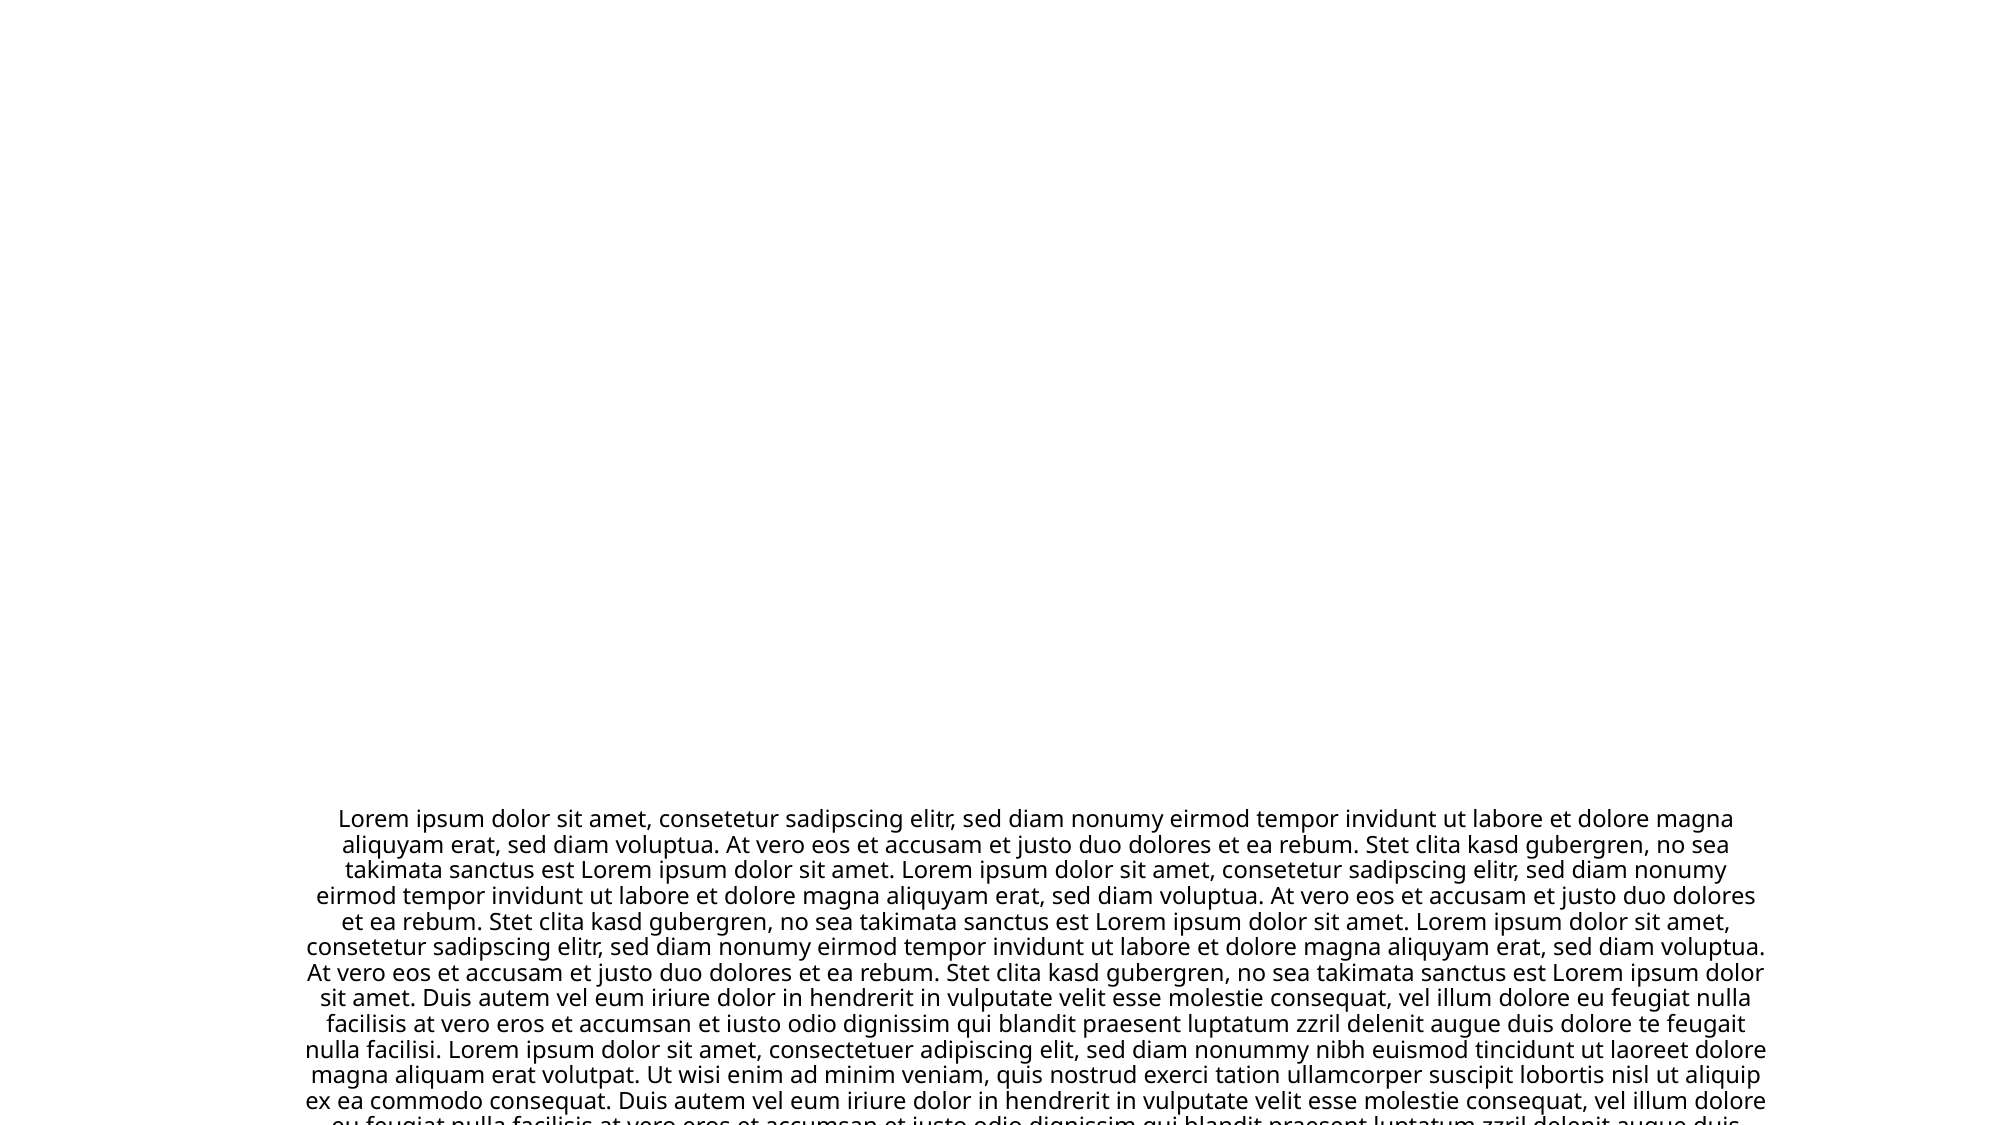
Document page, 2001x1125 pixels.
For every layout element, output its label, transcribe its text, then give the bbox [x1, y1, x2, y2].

title Lorem ipsum dolor sit amet, consetetur sadipscing elitr, sed diam nonumy eirmod tempor invidunt ut labore et dolore magna aliquyam erat, sed diam voluptua. At vero eos et accusam et justo duo dolores et ea rebum. Stet clita kasd gubergren, no sea takimata sanctus est Lorem ipsum dolor sit amet. Lorem ipsum dolor sit amet, consetetur sadipscing elitr, sed diam nonumy eirmod tempor invidunt ut labore et dolore magna aliquyam erat, sed diam voluptua. At vero eos et accusam et justo duo dolores et ea rebum. Stet clita kasd gubergren, no sea takimata sanctus est Lorem ipsum dolor sit amet. Lorem ipsum dolor sit amet, consetetur sadipscing elitr, sed diam nonumy eirmod tempor invidunt ut labore et dolore magna aliquyam erat, sed diam voluptua. At vero eos et accusam et justo duo dolores et ea rebum. Stet clita kasd gubergren, no sea takimata sanctus est Lorem ipsum dolor sit amet. Duis autem vel eum iriure dolor in hendrerit in vulputate velit esse molestie consequat, vel illum dolore eu feugiat nulla facilisis at vero eros et accumsan et iusto odio dignissim qui blandit praesent luptatum zzril delenit augue duis dolore te feugait nulla facilisi. Lorem ipsum dolor sit amet, consectetuer adipiscing elit, sed diam nonummy nibh euismod tincidunt ut laoreet dolore magna aliquam erat volutpat. Ut wisi enim ad minim veniam, quis nostrud exerci tation ullamcorper suscipit lobortis nisl ut aliquip ex ea commodo consequat. Duis autem vel eum iriure dolor in hendrerit in vulputate velit esse molestie consequat, vel illum dolore eu feugiat nulla facilisis at vero eros et accumsan et iusto odio dignissim qui blandit praesent luptatum zzril delenit augue duis dolore te feugait nulla facilisi. [287, 781, 1788, 1125]
